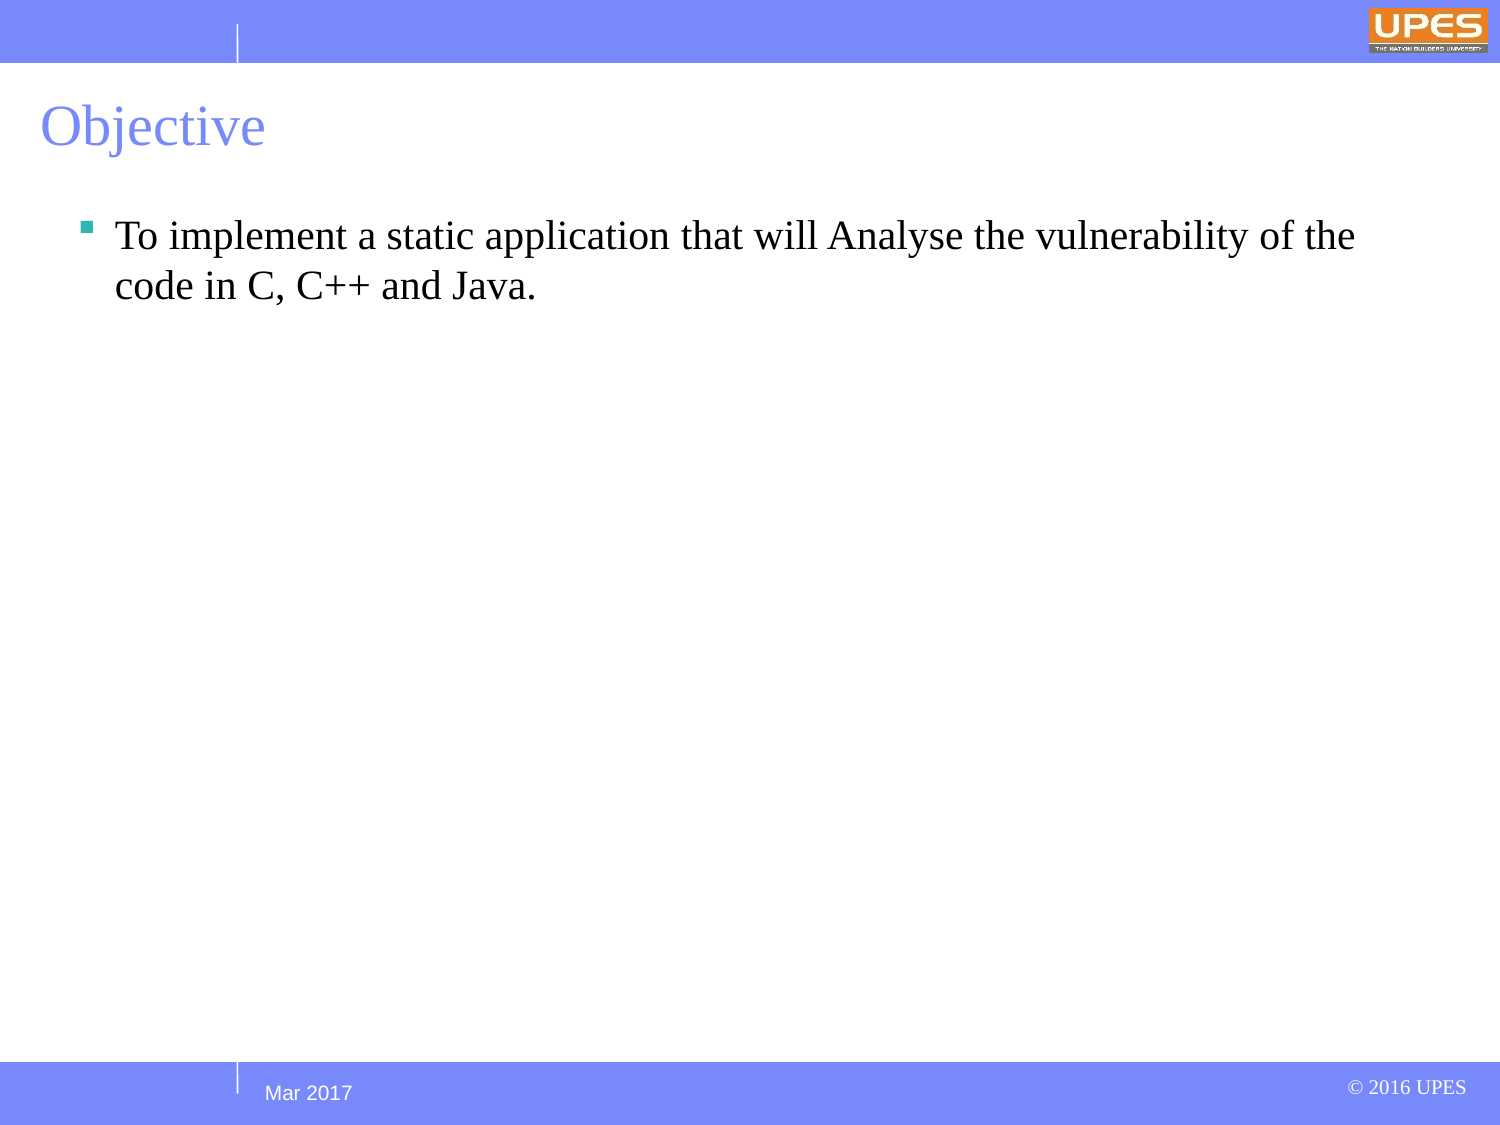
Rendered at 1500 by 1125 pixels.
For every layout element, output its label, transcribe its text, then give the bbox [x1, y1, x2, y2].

list To implement a static application that will Analyse the vulnerability of the code in C, C++ and Java. [62, 199, 1426, 988]
picture [1369, 8, 1488, 53]
title Objective [25, 87, 1463, 170]
